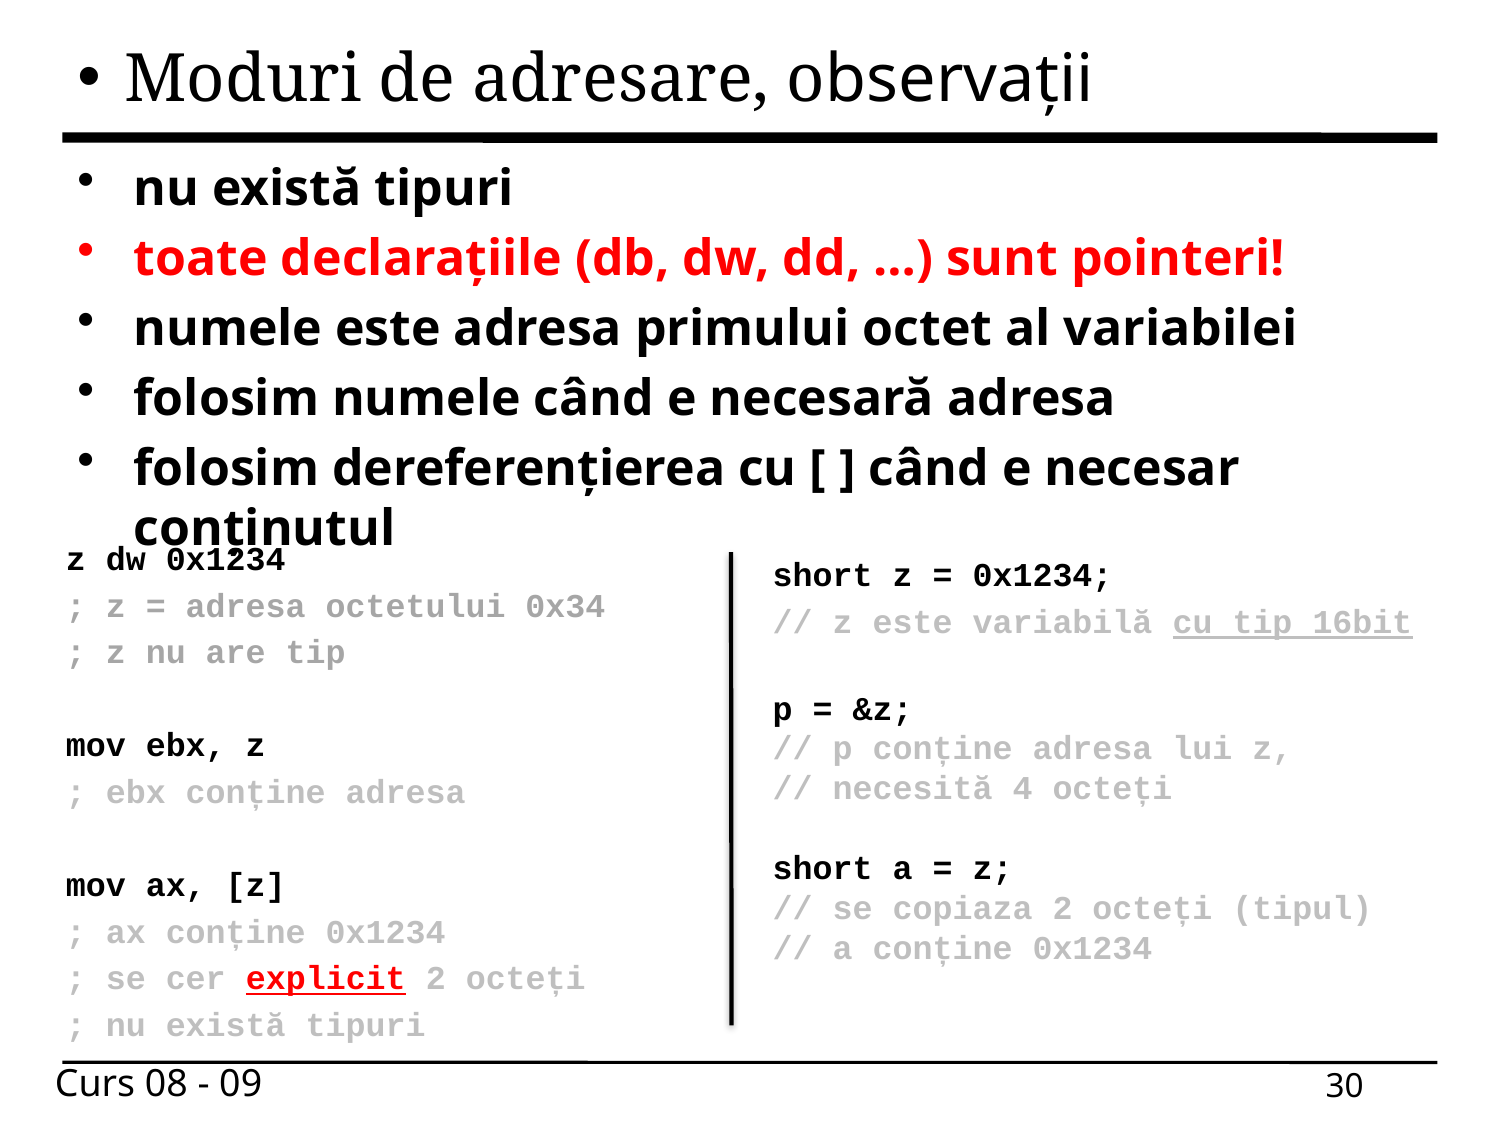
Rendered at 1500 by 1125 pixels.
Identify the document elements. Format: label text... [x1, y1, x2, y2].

text_box z dw 0x1234 ; z = adresa octetului 0x34 ; z nu are tip mov ebx, z ; ebx conține adresa mov ax, [z] ; ax conține 0x1234 ; se cer explicit 2 octeți ; nu există tipuri [50, 529, 734, 1098]
title Moduri de adresare, observații [62, 24, 1438, 126]
text_box short z = 0x1234; // z este variabilă cu tip 16bit p = &z; // p conține adresa lui z, // necesită 4 octeți short a = z; // se copiaza 2 octeți (tipul) // a conține 0x1234 [757, 546, 1468, 1014]
list nu există tipuri toate declarațiile (db, dw, dd, …) sunt pointeri! numele este adresa primului octet al variabilei folosim numele când e necesară adresa folosim dereferențierea cu [ ] când e necesar conținutul [62, 147, 1438, 1036]
